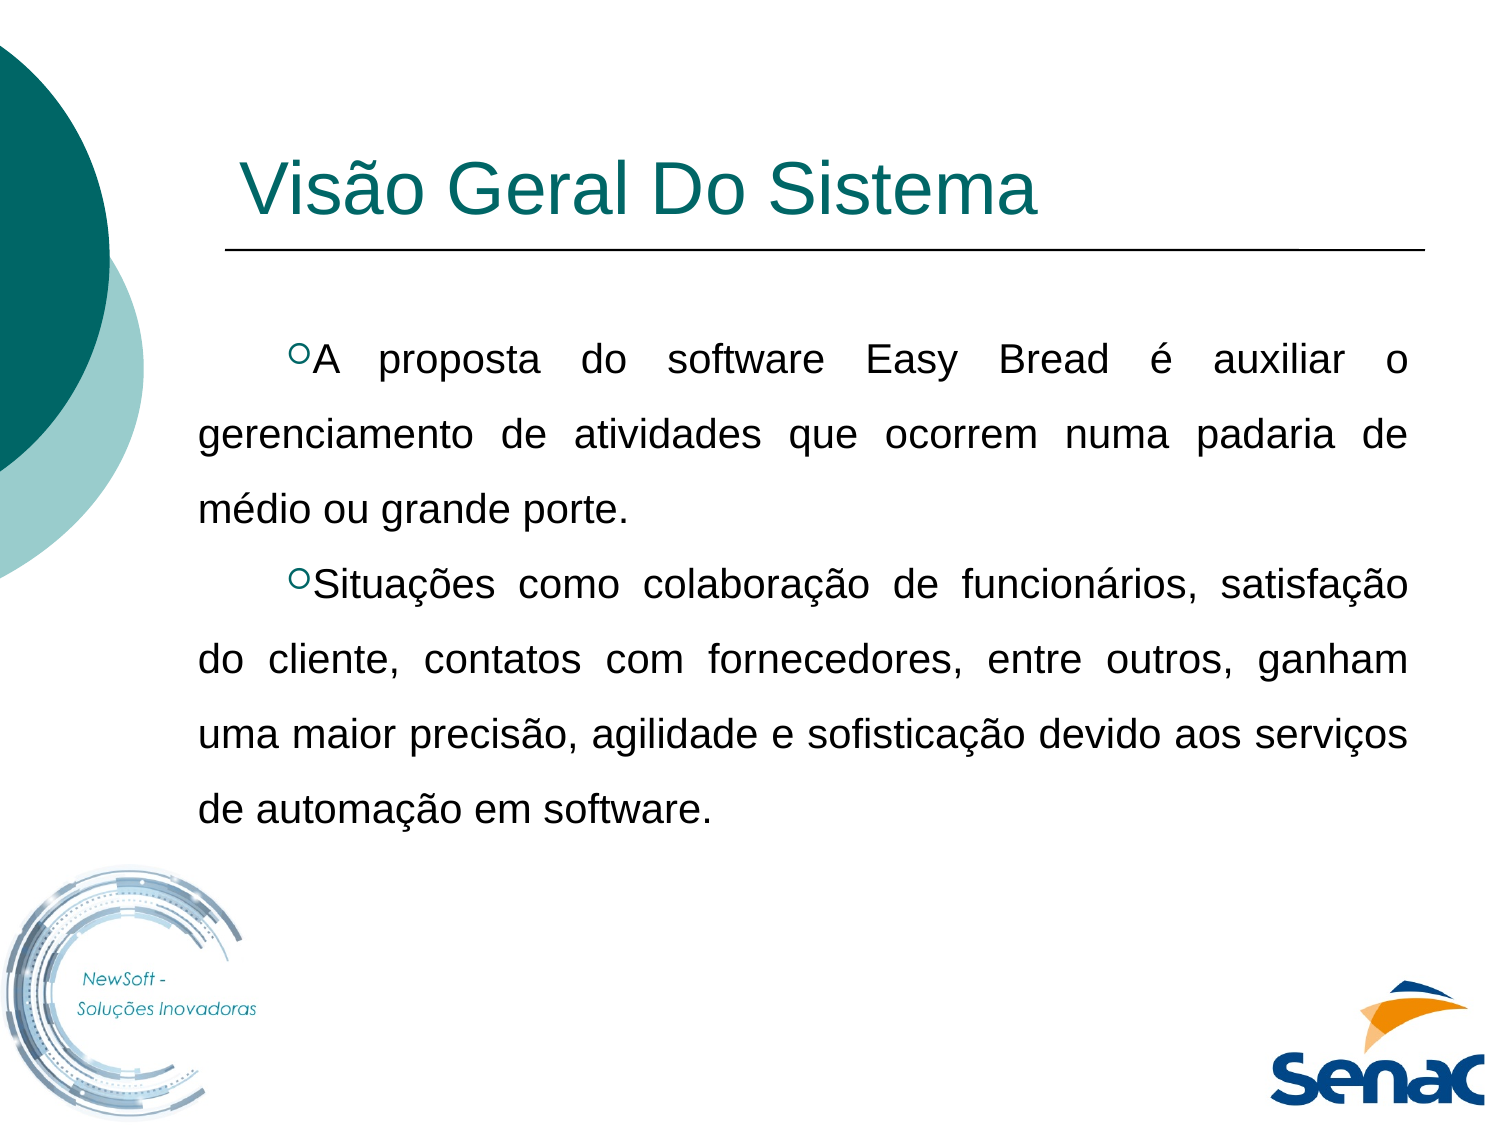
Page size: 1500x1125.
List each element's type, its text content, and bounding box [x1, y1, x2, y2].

list A proposta do software Easy Bread é auxiliar o gerenciamento de atividades que ocorrem numa padaria de médio ou grande porte. Situações como colaboração de funcionários, satisfação do cliente, contatos com fornecedores, entre outros, ganham uma maior precisão, agilidade e sofisticação devido aos serviços de automação em software. [183, 299, 1425, 1024]
picture [0, 864, 259, 1125]
picture [1254, 963, 1500, 1125]
title Visão Geral Do Sistema [224, 49, 1425, 237]
